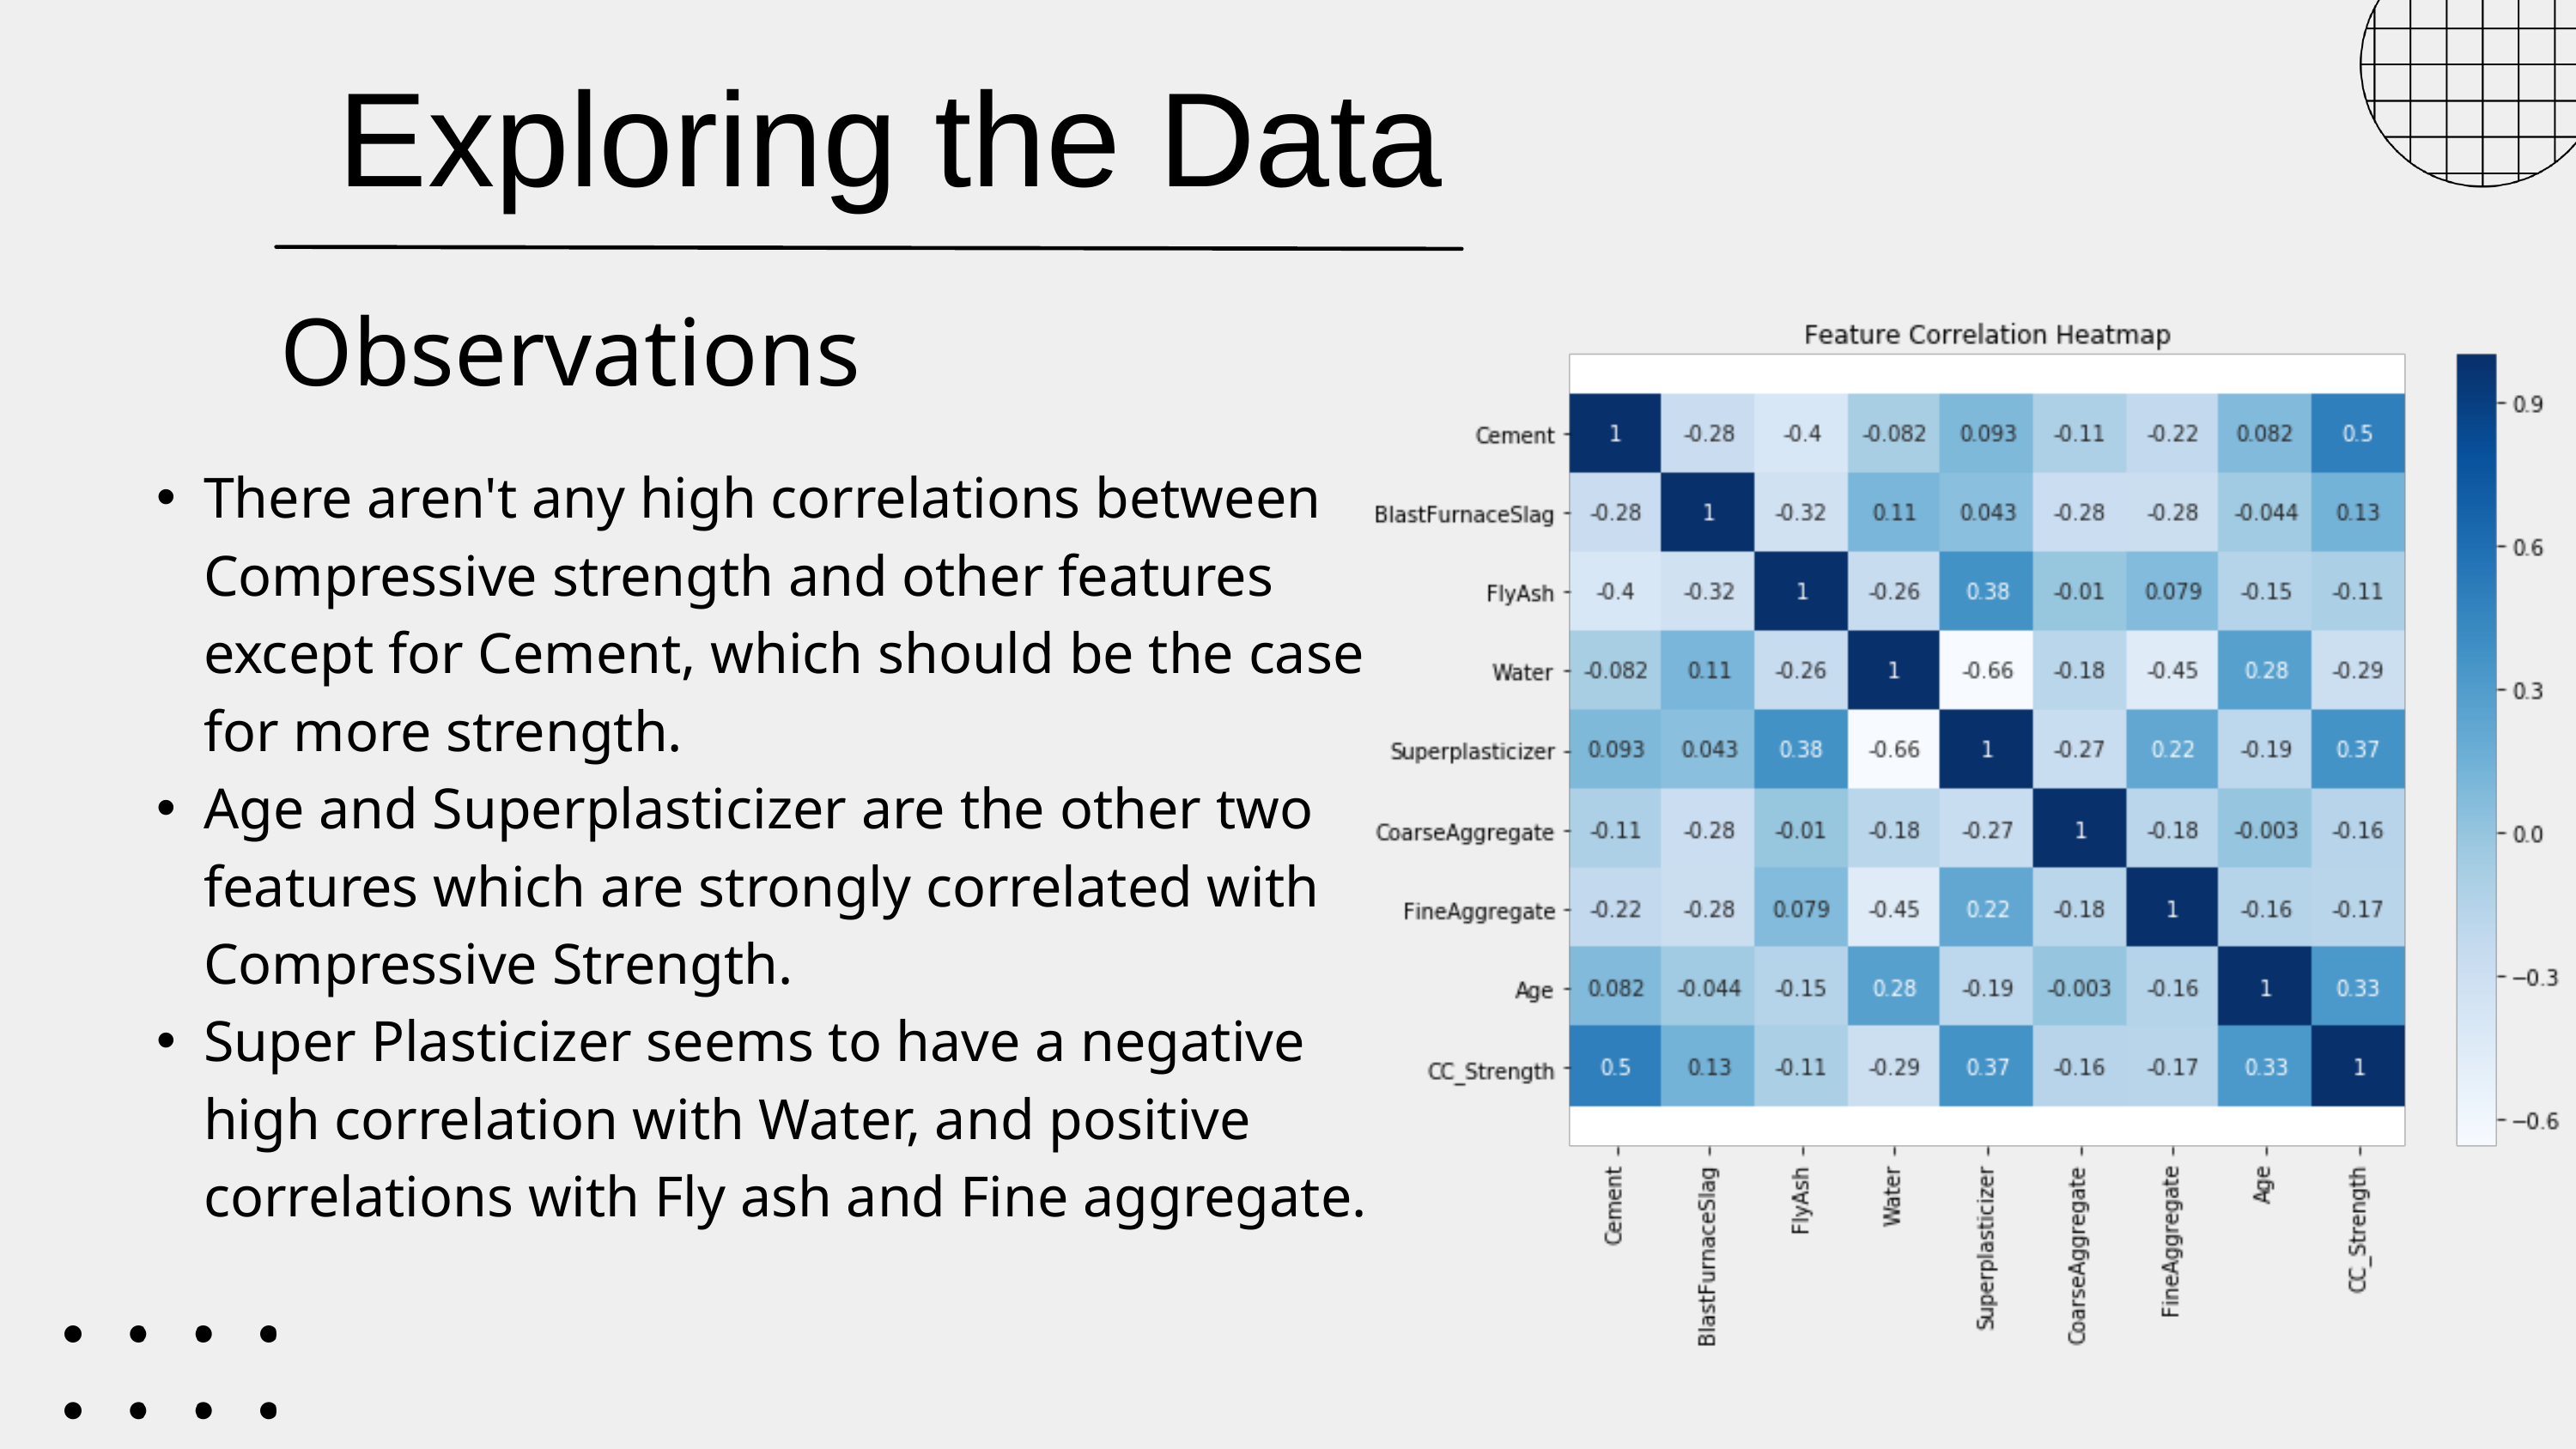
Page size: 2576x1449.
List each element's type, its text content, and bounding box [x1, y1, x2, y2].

text_box Observations [236, 274, 880, 405]
picture [64, 1325, 276, 1449]
picture [2359, 0, 2576, 191]
text_box Exploring the Data [0, 48, 1779, 214]
text_box There aren't any high correlations between Compressive strength and other features except for Cement, which should be the case for more strength. Age and Superplasticizer are the other two features which are strongly correlated with Compressive Strength. Super Plasticizer seems to have a negative high correlation with Water, and positive correlations with Fly ash and Fine aggregate. [109, 452, 1356, 1228]
picture [1360, 308, 2576, 1356]
